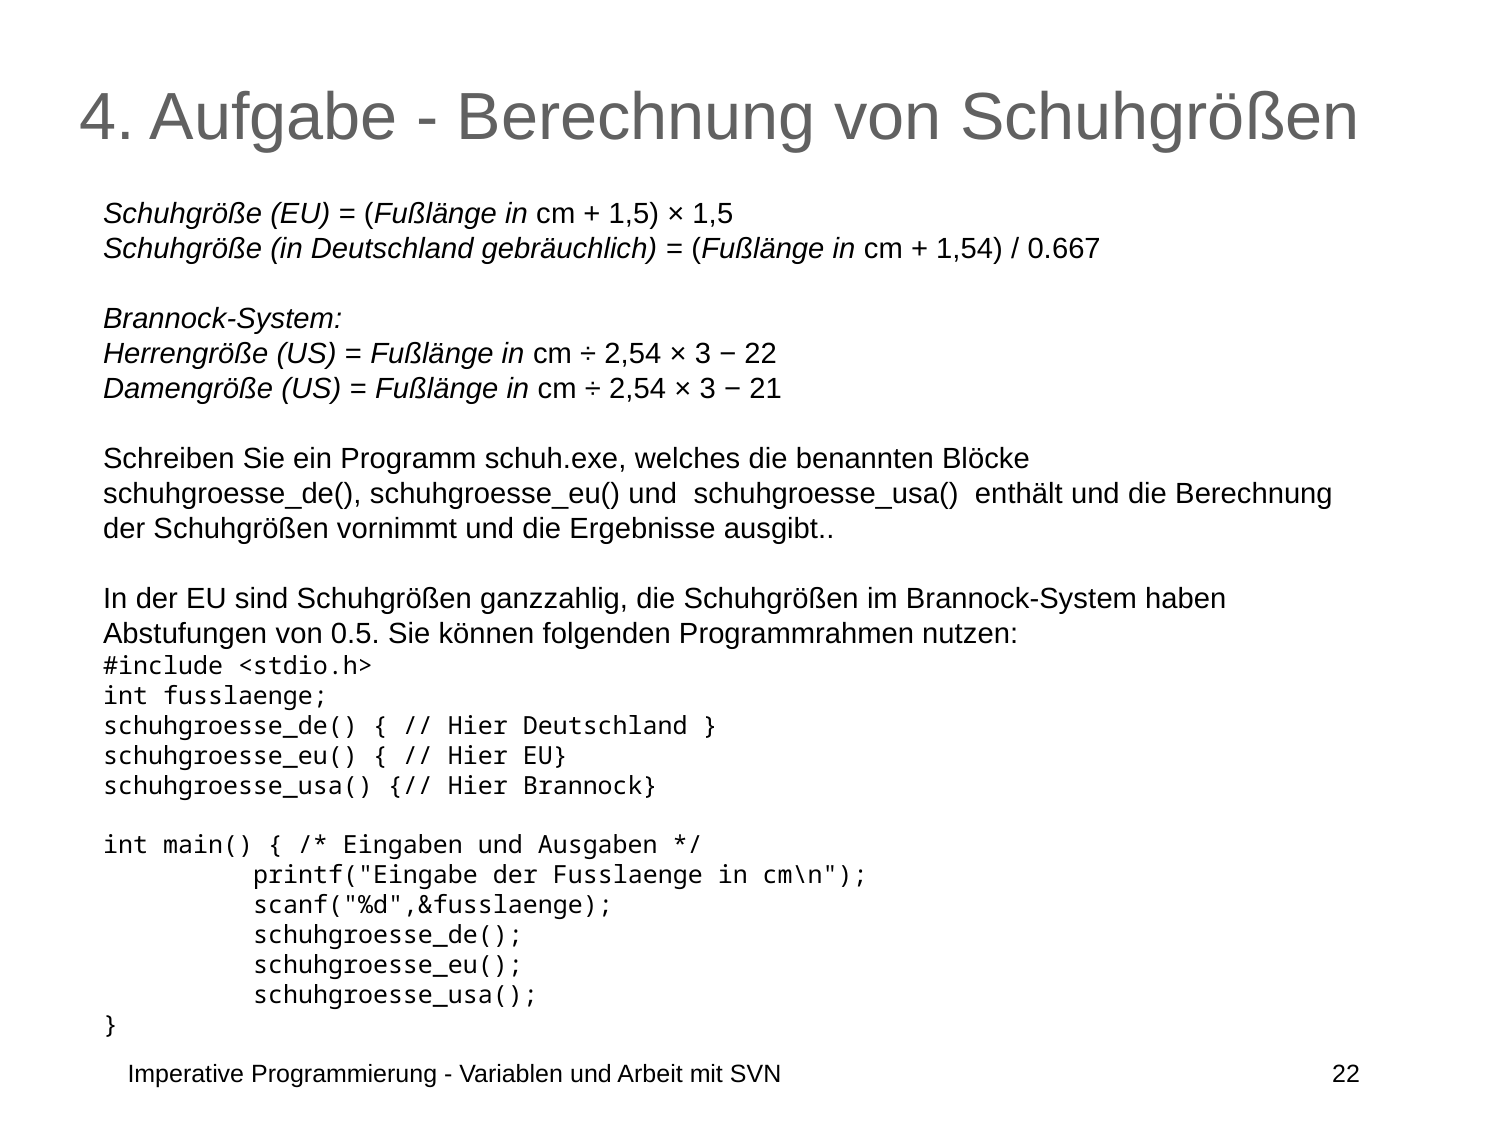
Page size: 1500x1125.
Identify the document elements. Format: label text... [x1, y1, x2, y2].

slide_number 22 [1061, 1049, 1376, 1101]
footer Imperative Programmierung - Variablen und Arbeit mit SVN [111, 1049, 988, 1101]
text_box Schuhgröße (EU) = (Fußlänge in cm + 1,5) × 1,5 Schuhgröße (in Deutschland gebräuchlich) = (Fußlänge in cm + 1,54) / 0.667 Brannock-System: Herrengröße (US) = Fußlänge in cm ÷ 2,54 × 3 − 22 Damengröße (US) = Fußlänge in cm ÷ 2,54 × 3 − 21 Schreiben Sie ein Programm schuh.exe, welches die benannten Blöcke schuhgroesse_de(), schuhgroesse_eu() und schuhgroesse_usa() enthält und die Berechnung der Schuhgrößen vornimmt und die Ergebnisse ausgibt.. In der EU sind Schuhgrößen ganzzahlig, die Schuhgrößen im Brannock-System haben Abstufungen von 0.5. Sie können folgenden Programmrahmen nutzen: #include <stdio.h> int fusslaenge; schuhgroesse_de() { // Hier Deutschland } schuhgroesse_eu() { // Hier EU} schuhgroesse_usa() {// Hier Brannock} int main() { /* Eingaben und Ausgaben */ printf("Eingabe der Fusslaenge in cm\n"); scanf("%d",&fusslaenge); schuhgroesse_de(); schuhgroesse_eu(); schuhgroesse_usa(); } [88, 187, 1400, 1046]
title 4. Aufgabe - Berechnung von Schuhgrößen [52, 24, 1388, 201]
